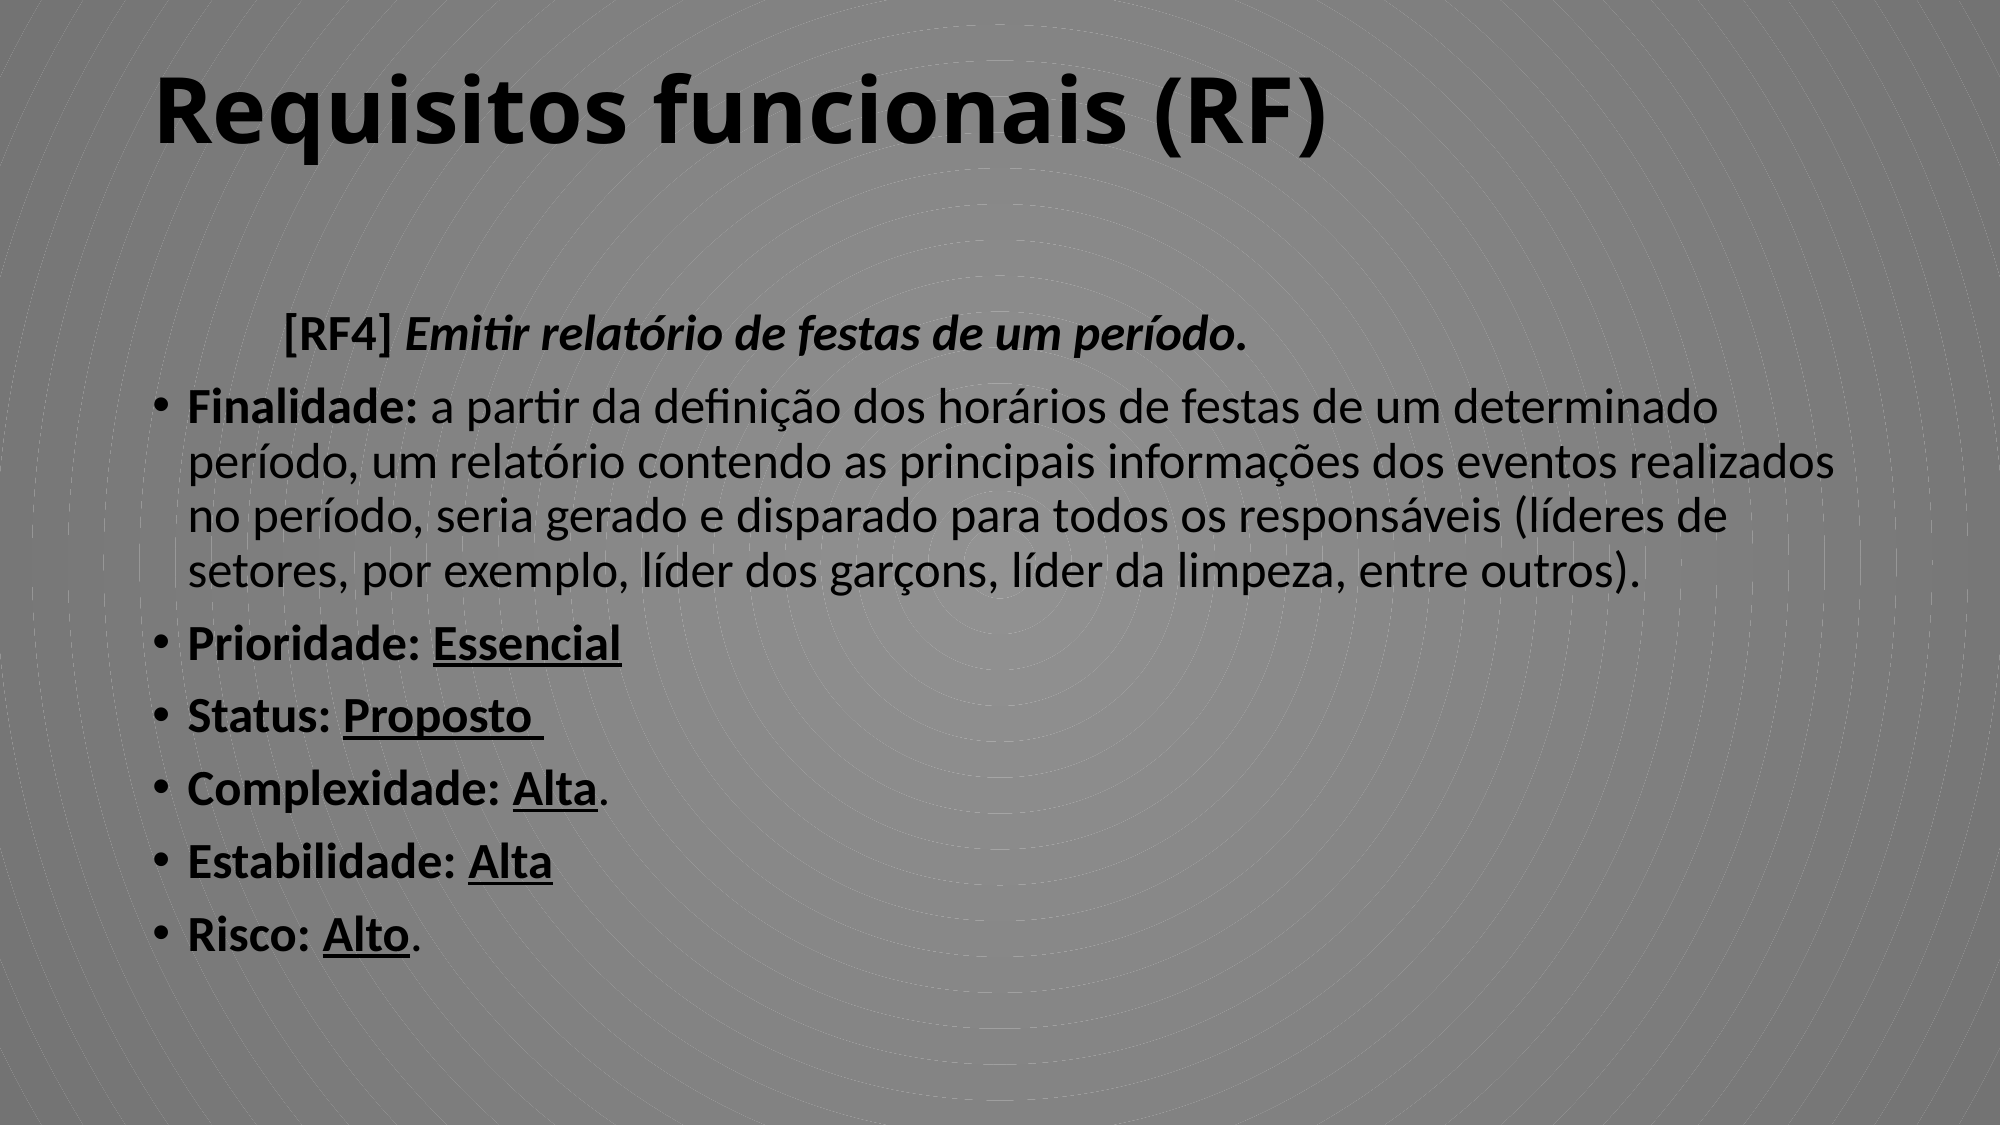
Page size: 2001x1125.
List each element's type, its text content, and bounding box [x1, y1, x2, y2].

title Requisitos funcionais (RF) [137, 59, 1863, 278]
list [RF4] Emitir relatório de festas de um período. Finalidade: a partir da definição dos horários de festas de um determinado período, um relatório contendo as principais informações dos eventos realizados no período, seria gerado e disparado para todos os responsáveis (líderes de setores, por exemplo, líder dos garçons, líder da limpeza, entre outros). Prioridade: Essencial Status: Proposto Complexidade: Alta. Estabilidade: Alta Risco: Alto. [137, 299, 1863, 1014]
